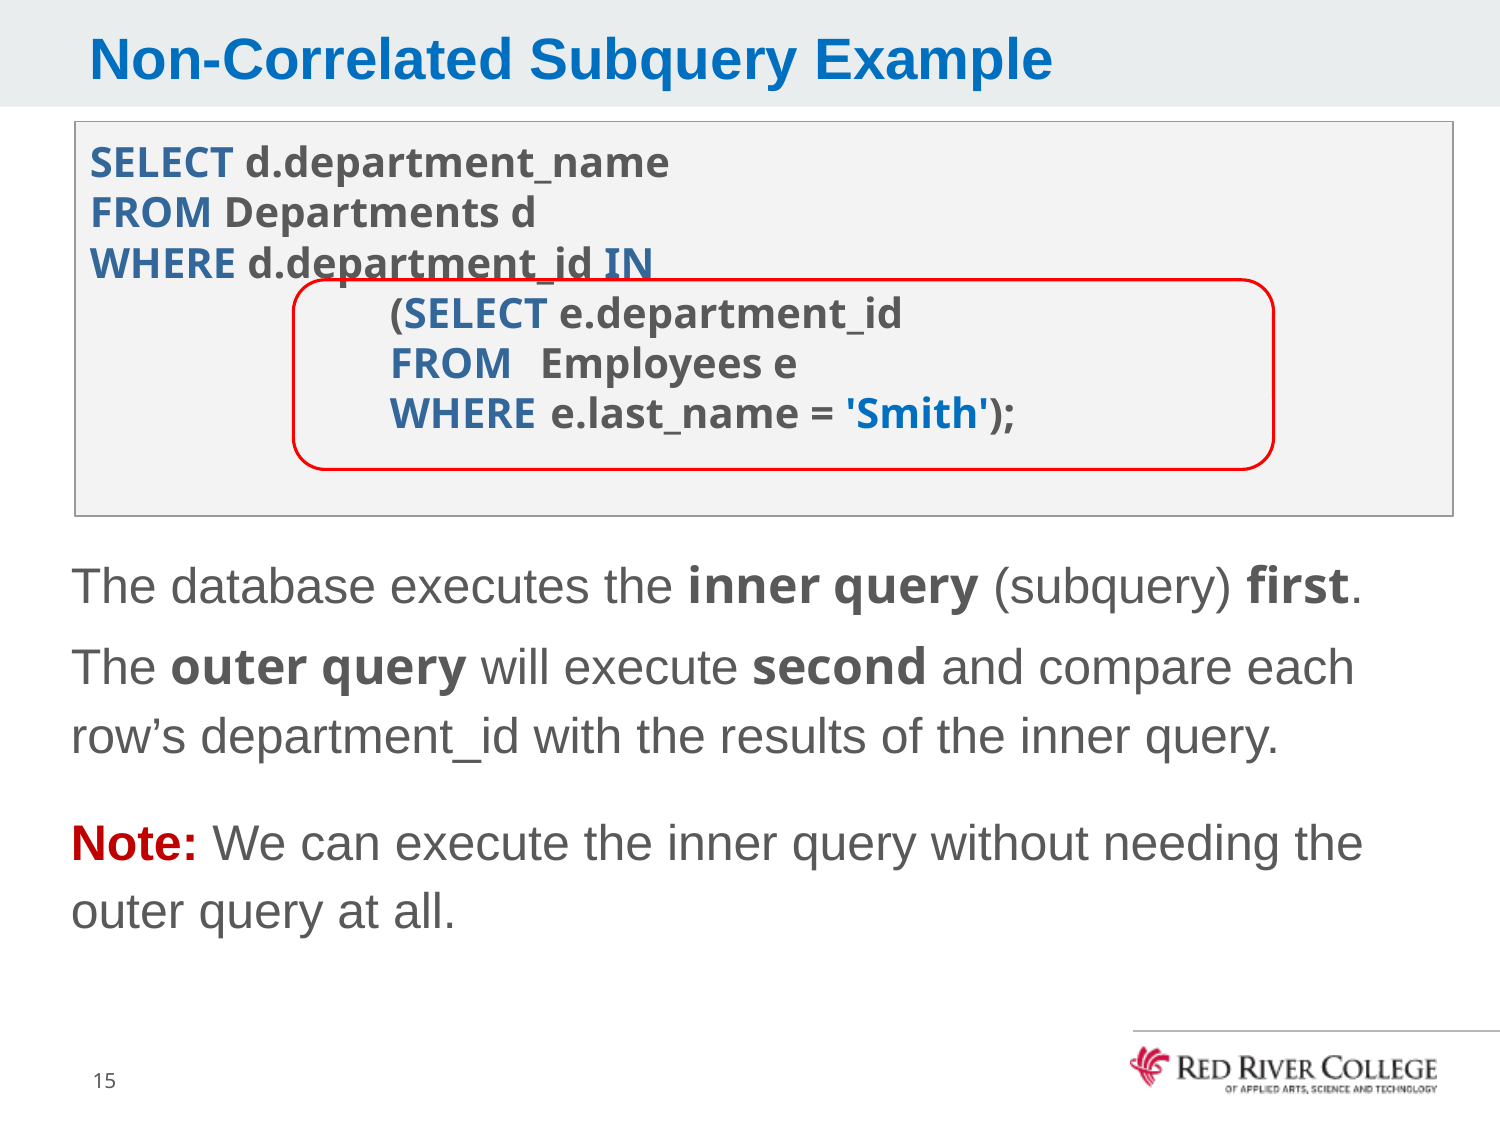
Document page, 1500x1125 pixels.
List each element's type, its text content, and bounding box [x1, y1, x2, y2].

text_box SELECT d.department_name FROM Departments d WHERE d.department_id IN (SELECT e.department_id FROM Employees e WHERE e.last_name = 'Smith'); [74, 121, 1454, 516]
picture [1130, 1046, 1437, 1094]
text_box [293, 279, 1274, 470]
slide_number 15 [77, 1038, 263, 1125]
title Non-Correlated Subquery Example [74, 21, 1257, 104]
list The database executes the inner query (subquery) first. The outer query will execute second and compare each row’s department_id with the results of the inner query. Note: We can execute the inner query without needing the outer query at all. [55, 536, 1454, 1039]
